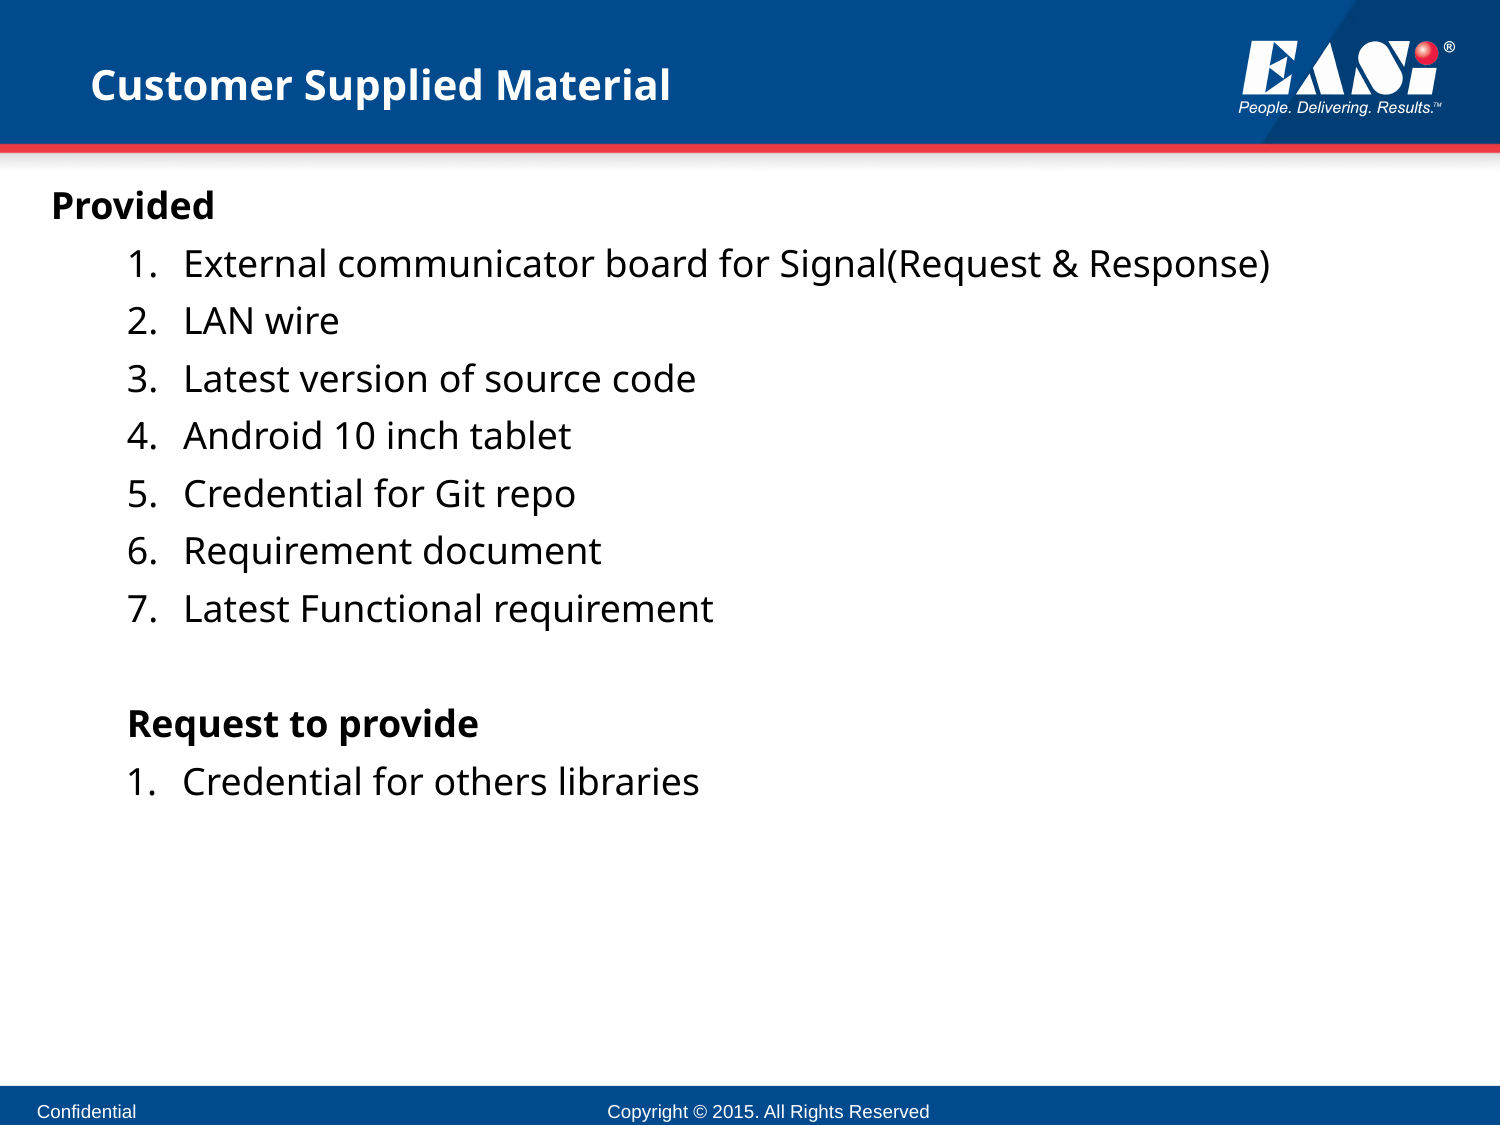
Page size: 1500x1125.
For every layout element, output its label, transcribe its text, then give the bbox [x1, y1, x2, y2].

title Customer Supplied Material [74, 12, 1013, 156]
picture [0, 0, 1500, 1048]
text_box Provided External communicator board for Signal(Request & Response) LAN wire Latest version of source code Android 10 inch tablet Credential for Git repo Requirement document Latest Functional requirement Request to provide Credential for others libraries [36, 174, 1462, 1098]
